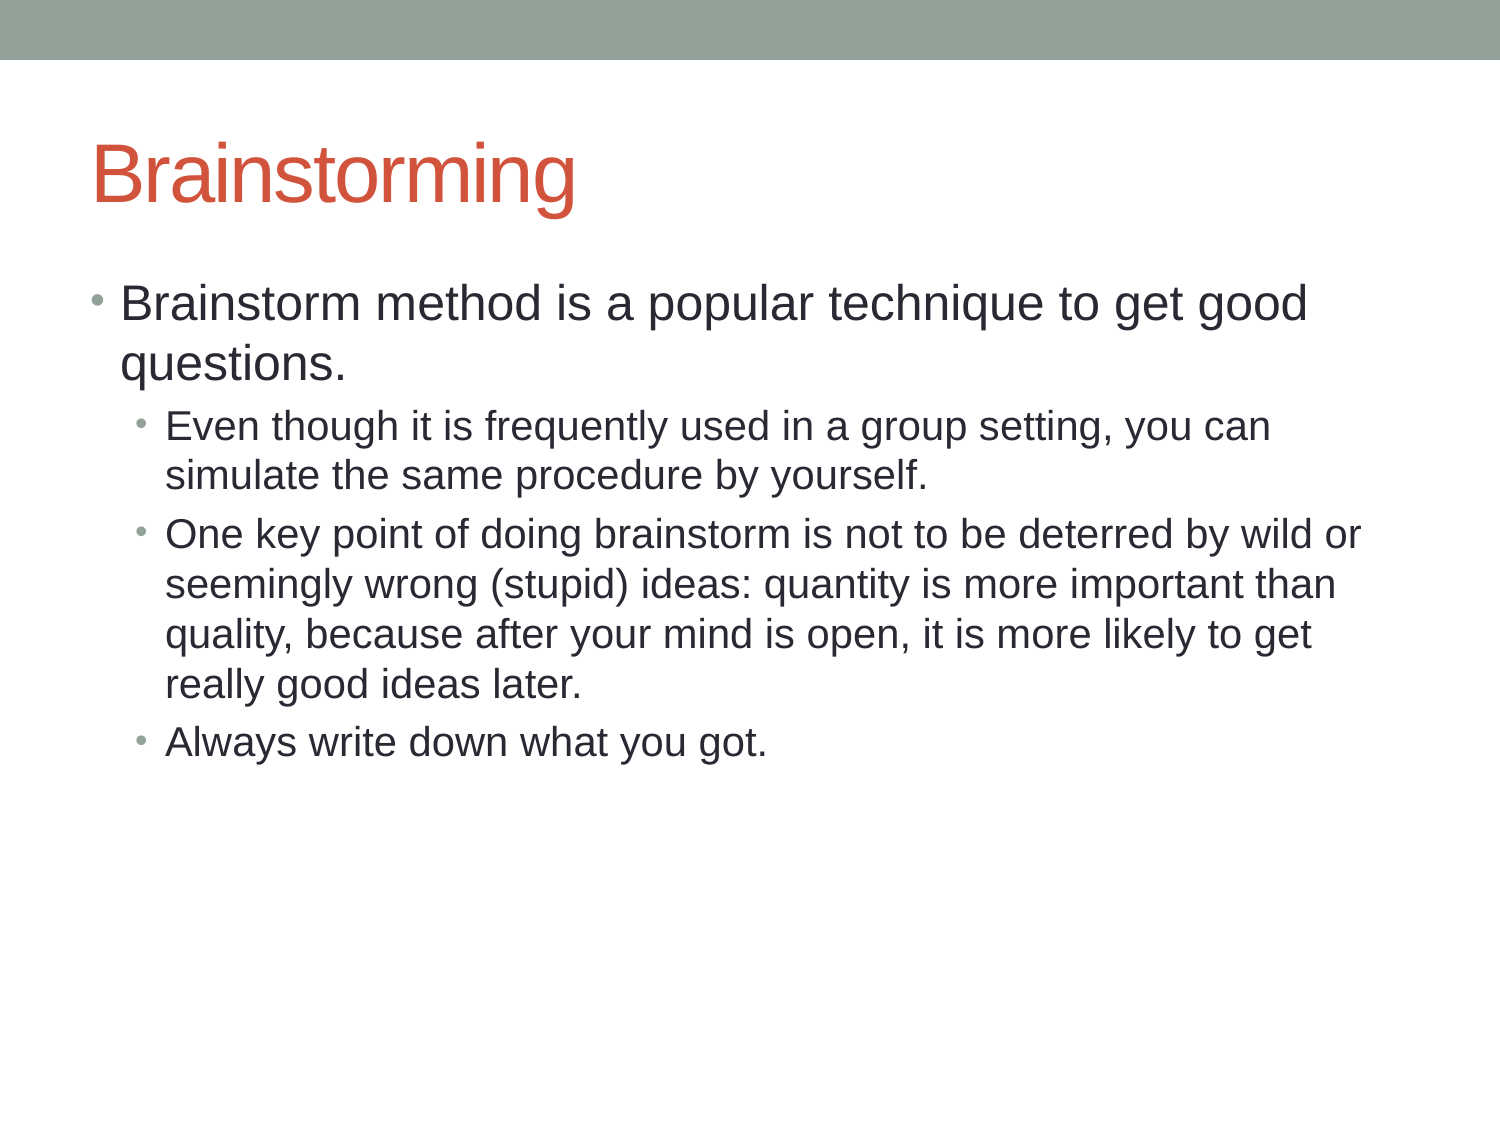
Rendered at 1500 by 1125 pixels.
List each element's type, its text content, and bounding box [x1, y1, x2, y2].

list Brainstorm method is a popular technique to get good questions. Even though it is frequently used in a group setting, you can simulate the same procedure by yourself. One key point of doing brainstorm is not to be deterred by wild or seemingly wrong (stupid) ideas: quantity is more important than quality, because after your mind is open, it is more likely to get really good ideas later. Always write down what you got. [75, 262, 1425, 1063]
title Brainstorming [75, 87, 1425, 250]
